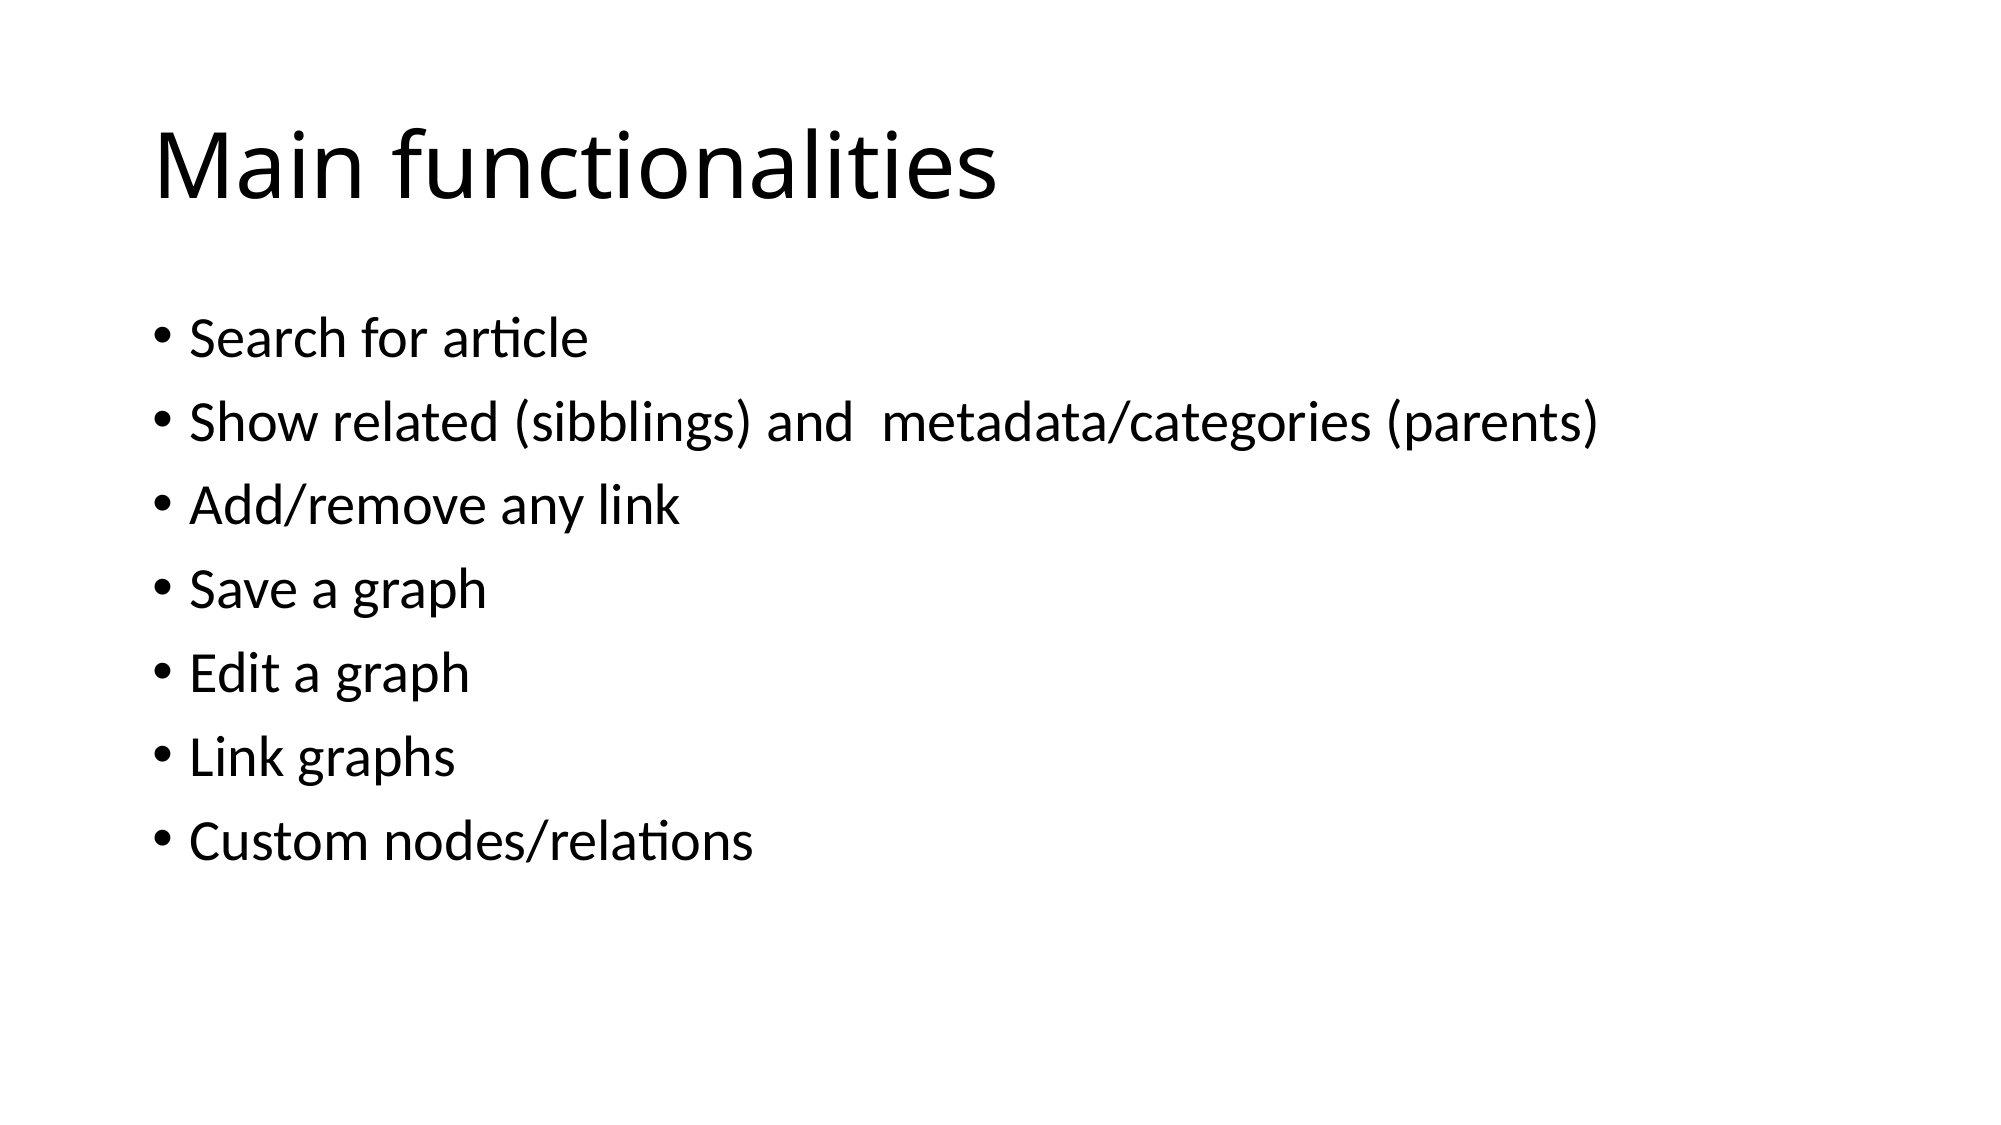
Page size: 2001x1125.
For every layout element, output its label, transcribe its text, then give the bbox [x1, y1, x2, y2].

list Search for article Show related (sibblings) and metadata/categories (parents) Add/remove any link Save a graph Edit a graph Link graphs Custom nodes/relations [137, 299, 1863, 1014]
title Main functionalities [137, 59, 1863, 278]
